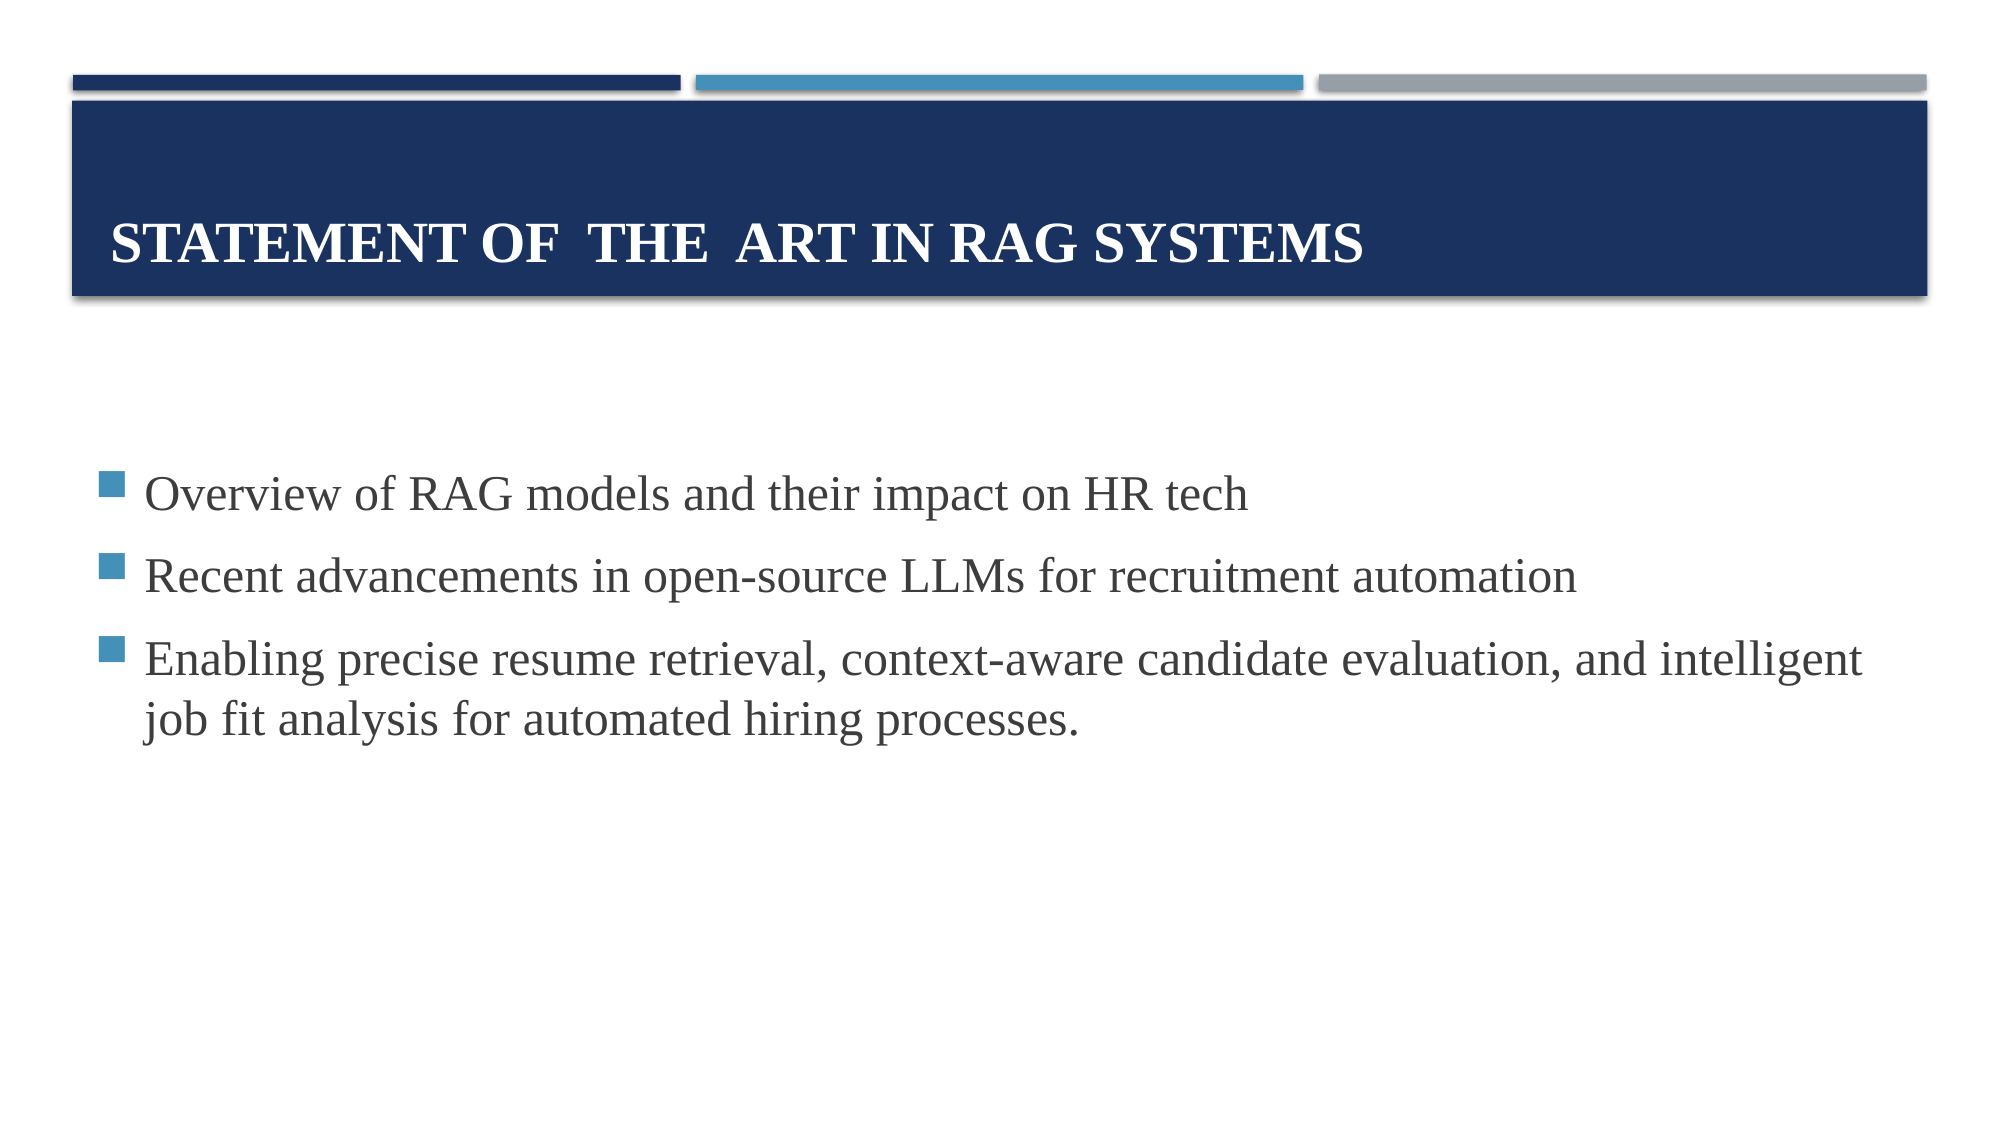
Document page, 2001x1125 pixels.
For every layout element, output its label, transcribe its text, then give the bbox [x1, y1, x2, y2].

list Overview of RAG models and their impact on HR tech Recent advancements in open-source LLMs for recruitment automation Enabling precise resume retrieval, context-aware candidate evaluation, and intelligent job fit analysis for automated hiring processes. [79, 301, 1889, 905]
title Statement of the art in rag systems [95, 115, 1905, 282]
